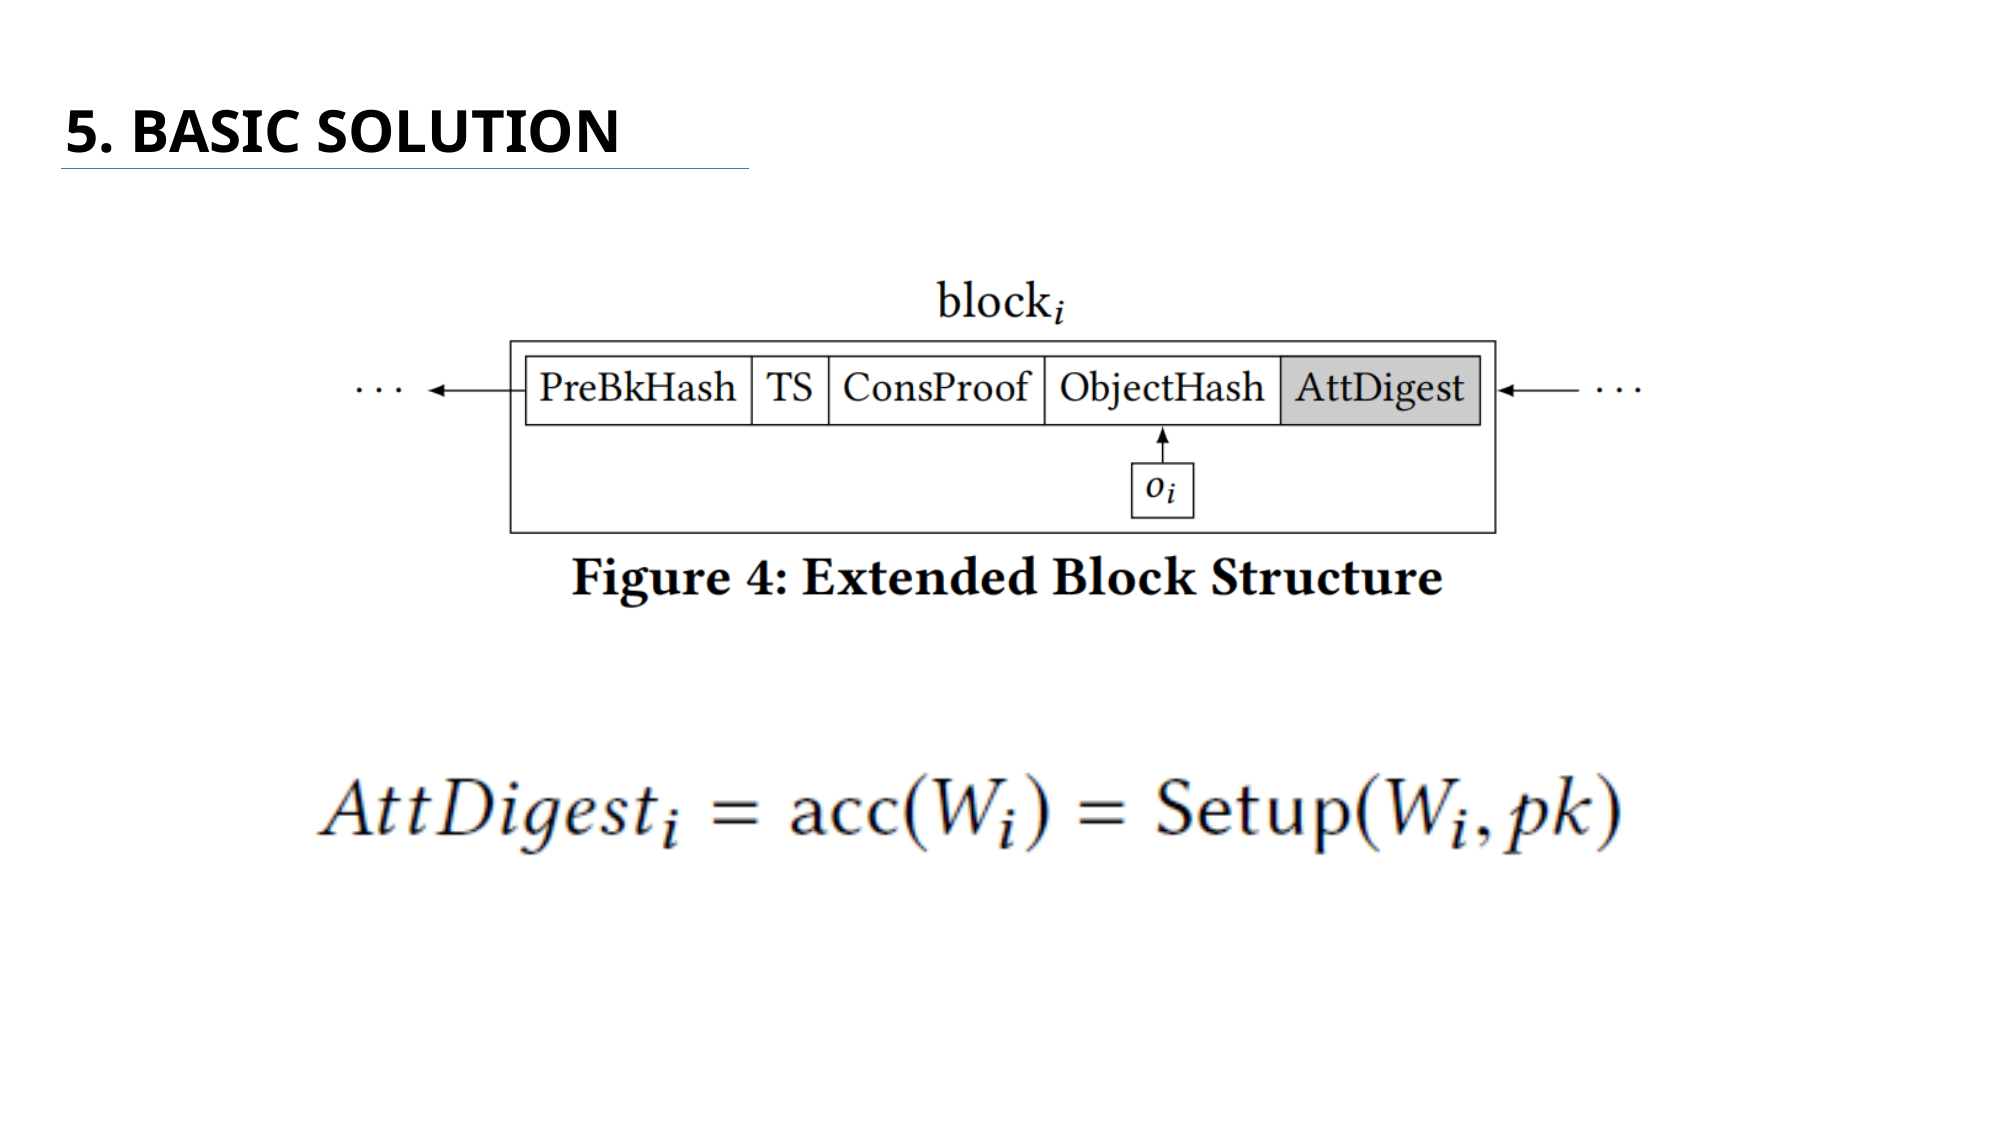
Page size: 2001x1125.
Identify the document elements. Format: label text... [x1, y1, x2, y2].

picture [333, 223, 1667, 630]
picture [298, 746, 1702, 886]
text_box 5. BASIC SOLUTION [50, 86, 637, 172]
